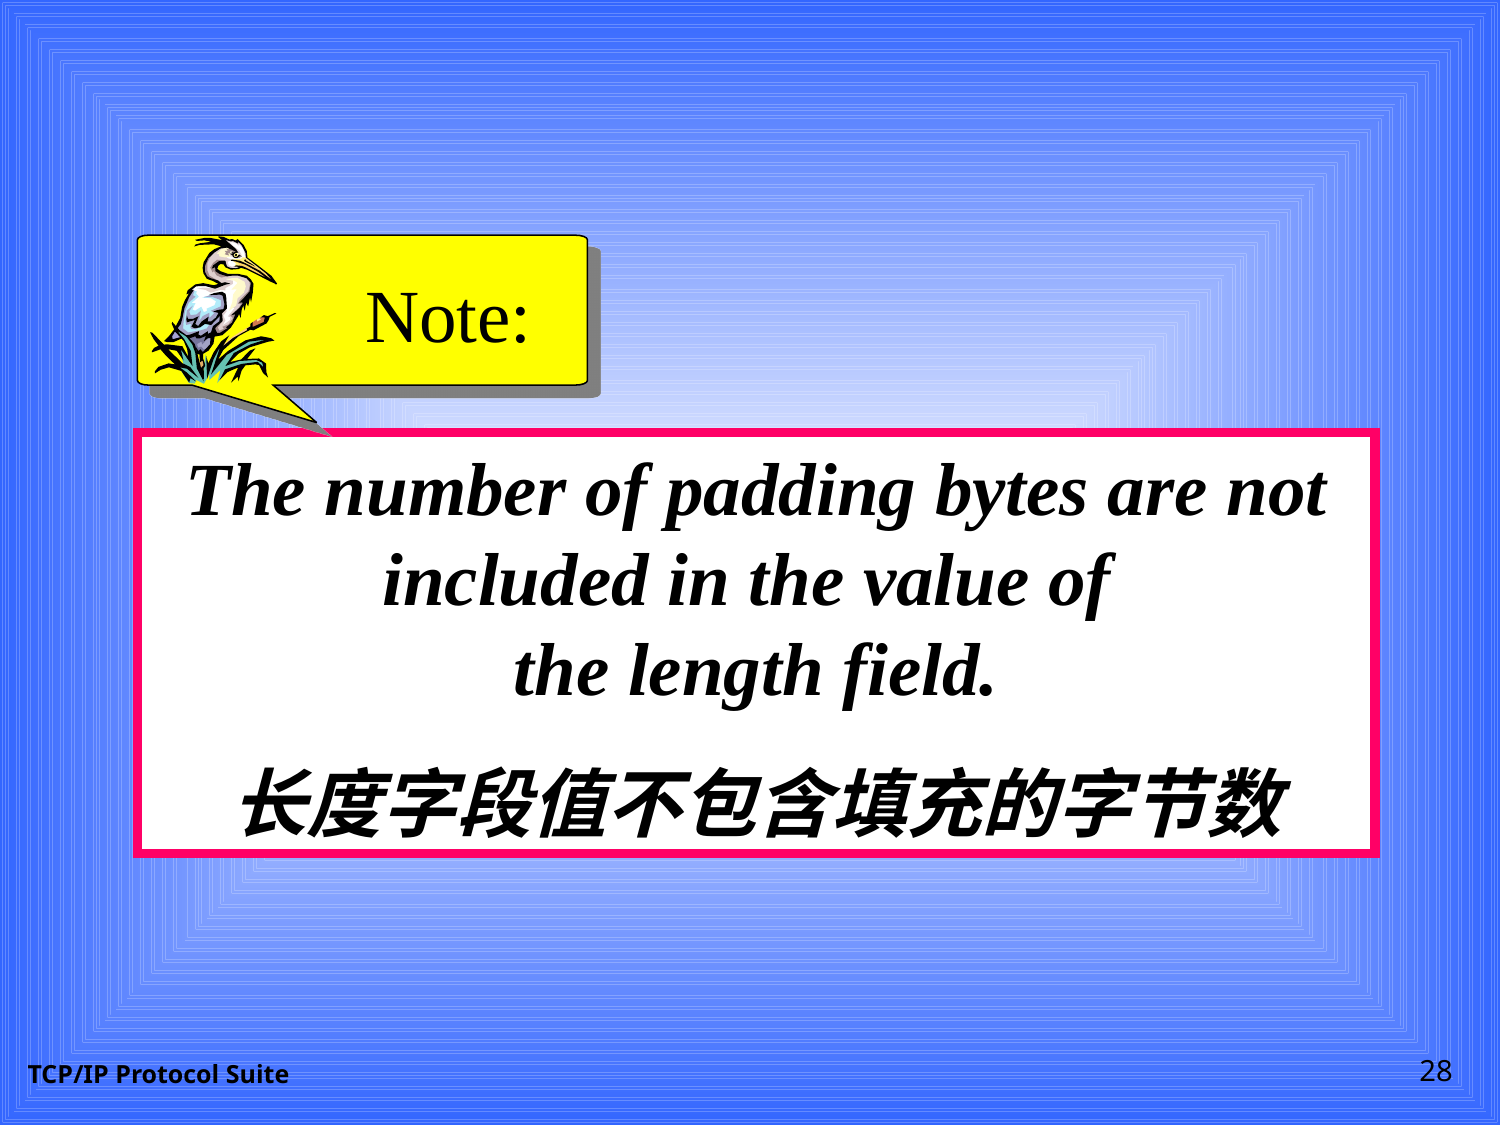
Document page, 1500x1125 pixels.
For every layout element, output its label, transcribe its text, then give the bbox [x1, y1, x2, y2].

text_box The number of padding bytes are not included in the value of the length field. 长度字段值不包含填充的字节数 [137, 432, 1375, 854]
text_box [279, 235, 588, 386]
picture [149, 235, 279, 386]
text_box [292, 428, 312, 432]
slide_number 39 [133, 429, 143, 857]
text_box [137, 235, 149, 386]
slide_number 28 [1155, 1024, 1468, 1100]
text_box Note: [350, 260, 547, 365]
footer TCP/IP Protocol Suite [12, 1025, 488, 1100]
text_box [195, 386, 317, 423]
